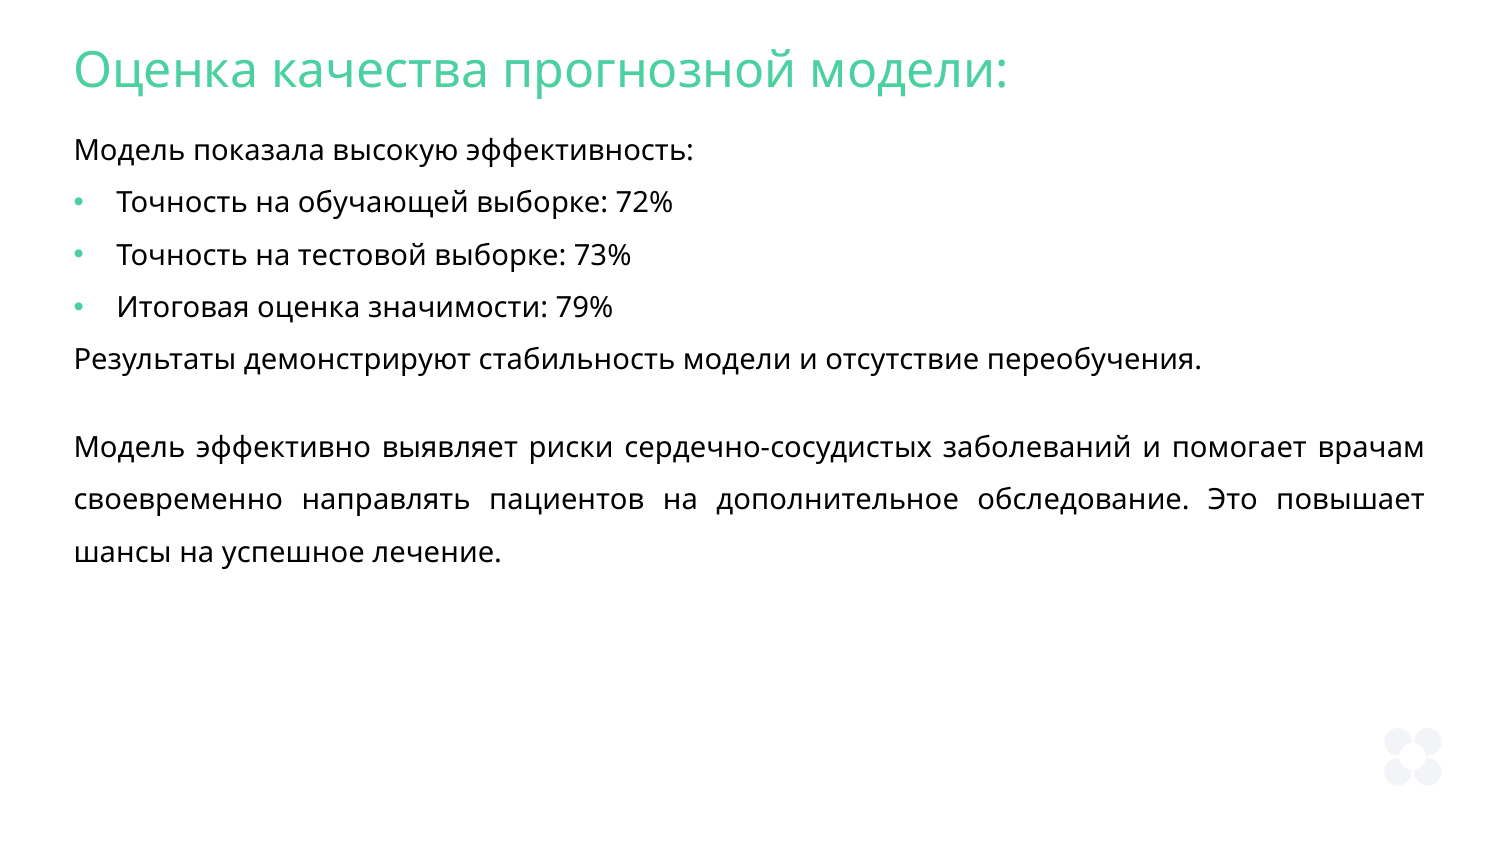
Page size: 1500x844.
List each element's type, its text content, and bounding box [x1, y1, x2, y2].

text_box Оценка качества прогнозной модели: [58, 29, 1442, 105]
text_box Модель показала высокую эффективность: Точность на обучающей выборке: 72% Точность на тестовой выборке: 73% Итоговая оценка значимости: 79% Результаты демонстрируют стабильность модели и отсутствие переобучения. Модель эффективно выявляет риски сердечно-сосудистых заболеваний и помогает врачам своевременно направлять пациентов на дополнительное обследование. Это повышает шансы на успешное лечение. [58, 106, 1441, 576]
